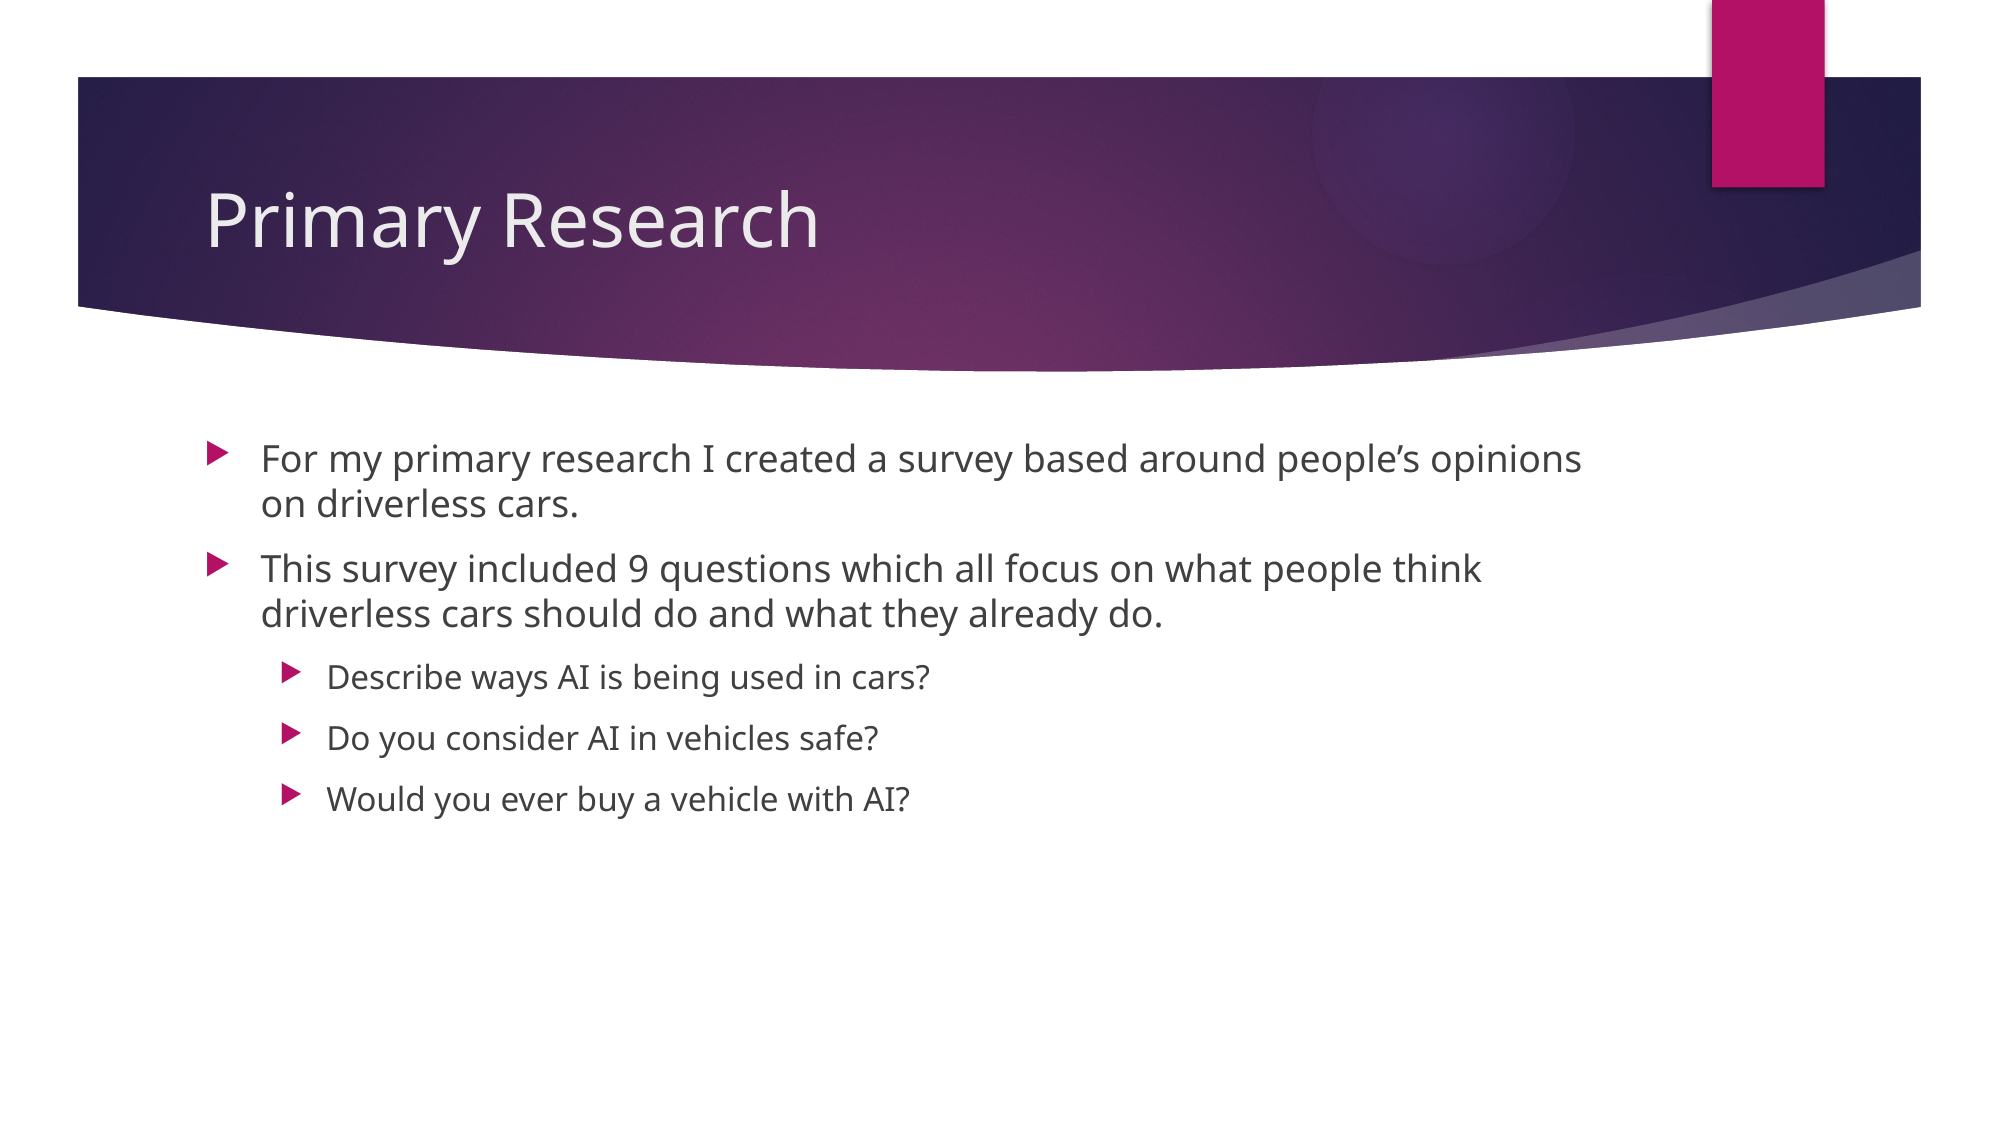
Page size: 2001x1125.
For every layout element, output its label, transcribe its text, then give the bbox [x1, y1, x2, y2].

title Primary Research [189, 159, 1627, 276]
list For my primary research I created a survey based around people’s opinions on driverless cars. This survey included 9 questions which all focus on what people think driverless cars should do and what they already do. Describe ways AI is being used in cars? Do you consider AI in vehicles safe? Would you ever buy a vehicle with AI? [189, 427, 1638, 988]
